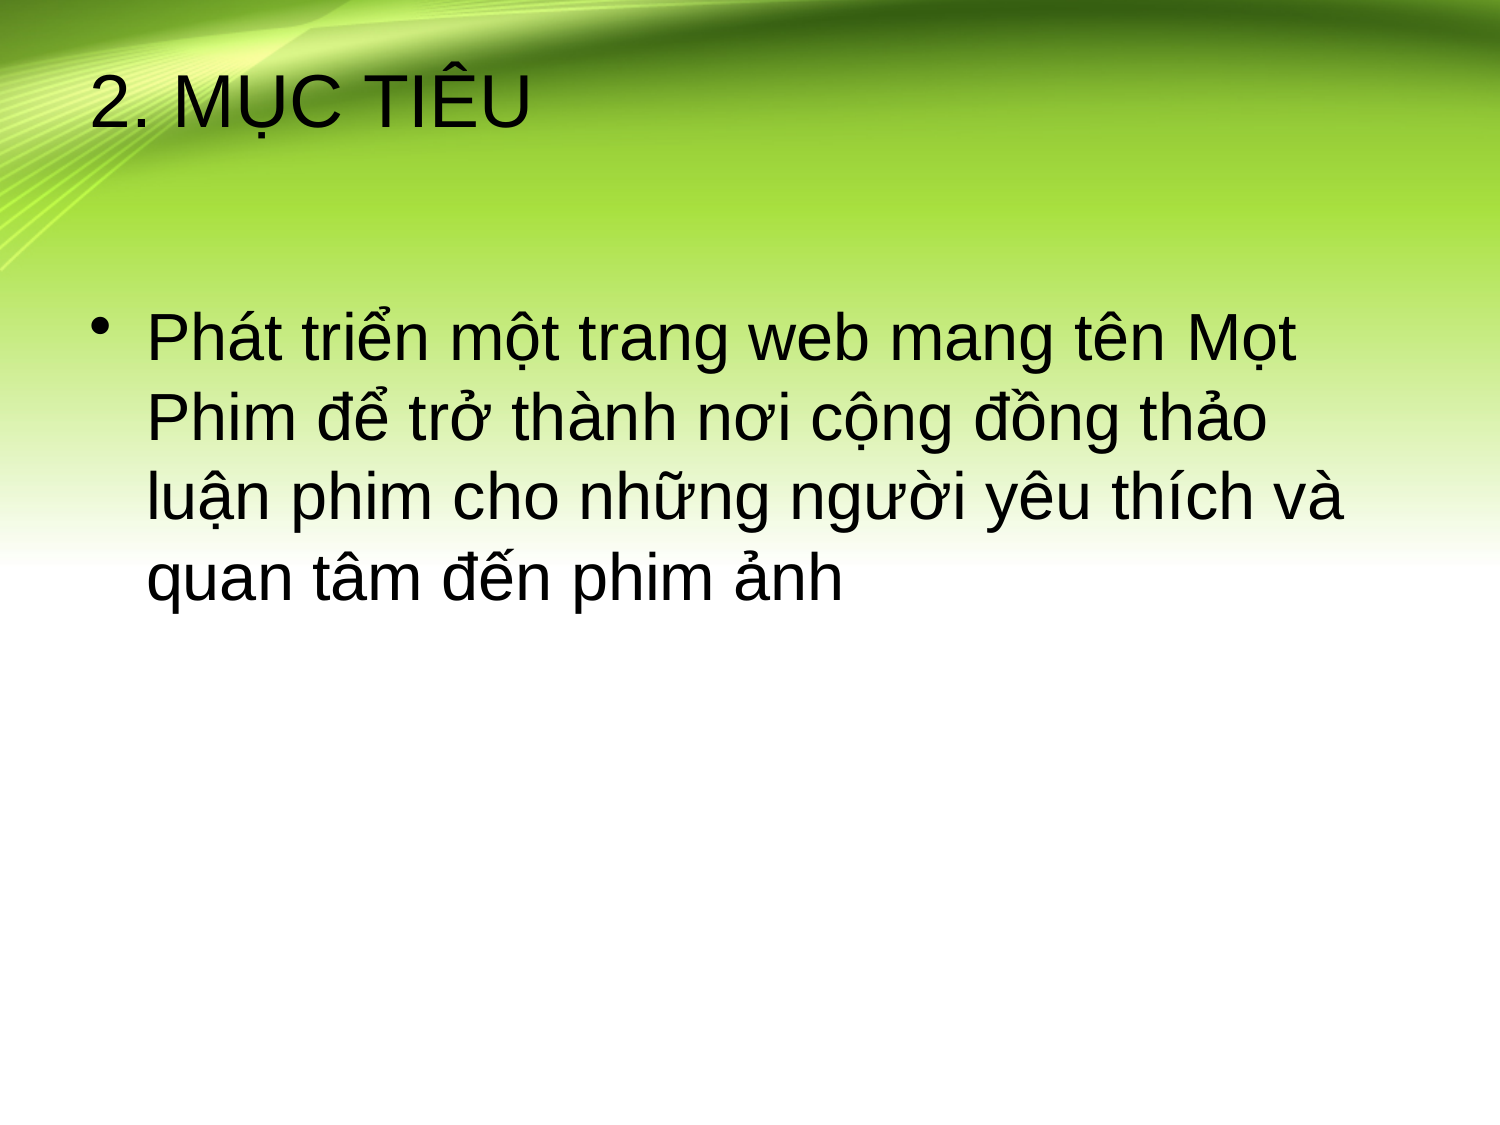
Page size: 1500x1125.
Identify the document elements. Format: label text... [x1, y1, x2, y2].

list Phát triển một trang web mang tên Mọt Phim để trở thành nơi cộng đồng thảo luận phim cho những người yêu thích và quan tâm đến phim ảnh [74, 192, 1426, 836]
title 2. MỤC TIÊU [74, 49, 1426, 146]
picture [0, 0, 1500, 1125]
